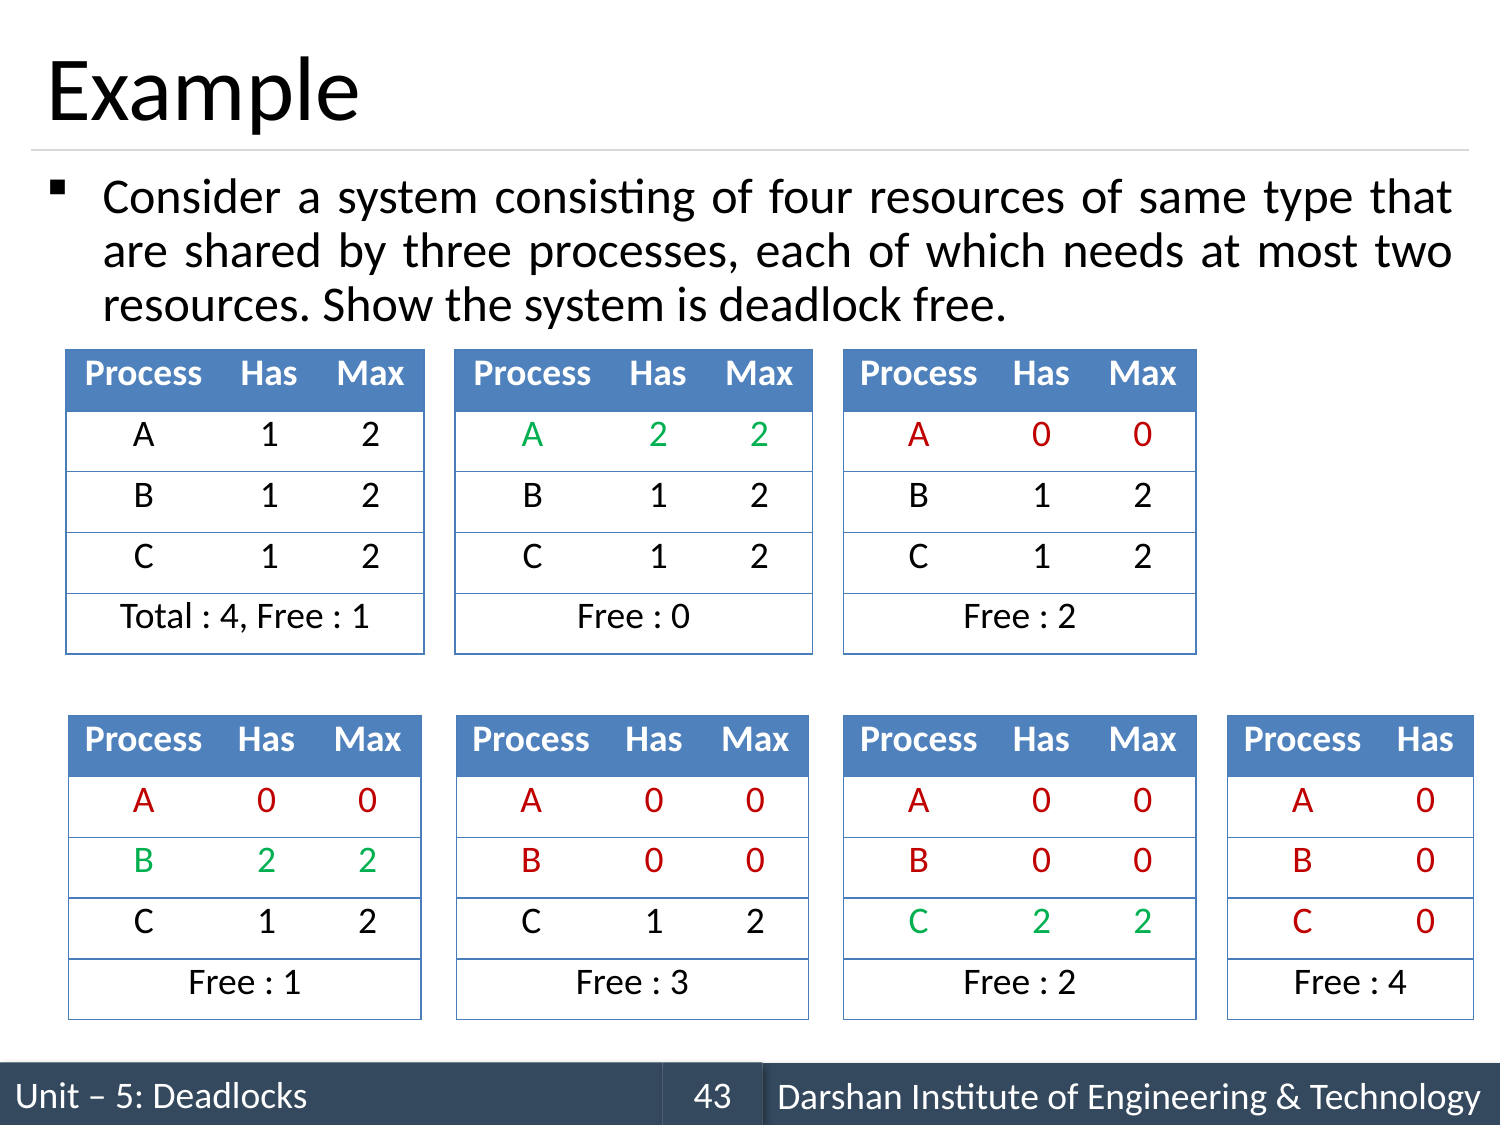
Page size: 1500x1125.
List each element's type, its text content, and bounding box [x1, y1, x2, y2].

table_cell 0 [314, 777, 420, 837]
table_cell B [457, 838, 606, 897]
title Example [31, 17, 1469, 150]
table_cell 2 [706, 472, 812, 532]
table_cell 0 [1089, 412, 1195, 471]
table_header Max [317, 351, 423, 410]
table_header Process [1228, 716, 1378, 776]
table_cell B [1228, 838, 1378, 897]
table_header Process [456, 351, 610, 410]
table_cell C [844, 899, 994, 958]
table_cell 2 [219, 838, 314, 897]
table_header Has [606, 716, 702, 776]
table_cell 1 [994, 472, 1089, 532]
table_header Max [1089, 351, 1195, 410]
table_cell 2 [317, 472, 423, 532]
table_cell 1 [219, 899, 314, 958]
table_cell 1 [222, 412, 317, 471]
table_header Has [994, 716, 1089, 776]
table_cell 0 [702, 838, 808, 897]
table_cell B [67, 472, 222, 532]
table_cell A [69, 777, 219, 837]
table_cell Total : 4, Free : 1 [67, 594, 423, 653]
table_cell 2 [706, 533, 812, 593]
table_cell 0 [994, 838, 1089, 897]
table_cell 2 [314, 838, 420, 897]
table_cell 2 [317, 533, 423, 593]
list Consider a system consisting of four resources of same type that are shared by three processes, each of which needs at most two resources. Show the system is deadlock free. [31, 162, 1469, 1038]
table_cell 2 [706, 412, 812, 471]
table_header Has [222, 351, 317, 410]
table_header Has [994, 351, 1089, 410]
table_header Max [706, 351, 812, 410]
table_header Process [844, 351, 994, 410]
table_header Process [844, 716, 994, 776]
table_cell A [844, 777, 994, 837]
table_cell C [1228, 899, 1378, 958]
table_cell 2 [1089, 472, 1195, 532]
table_header Max [1089, 716, 1195, 776]
table_cell 0 [219, 777, 314, 837]
table_cell 1 [994, 533, 1089, 593]
table_cell C [69, 899, 219, 958]
table_cell 1 [610, 472, 706, 532]
table_cell 1 [222, 472, 317, 532]
table_cell 1 [222, 533, 317, 593]
table_cell B [69, 838, 219, 897]
table_header Process [69, 716, 219, 776]
table_cell 2 [994, 899, 1089, 958]
table_cell 0 [1378, 777, 1473, 837]
table_cell 2 [317, 412, 423, 471]
table_cell C [457, 899, 606, 958]
table_cell A [456, 412, 610, 471]
table_header Has [219, 716, 314, 776]
table_cell 0 [1378, 838, 1473, 897]
table_cell Free : 2 [844, 960, 1195, 1019]
table_cell Free : 2 [844, 594, 1195, 653]
table_cell C [844, 533, 994, 593]
table_cell C [67, 533, 222, 593]
table_header Has [1378, 716, 1473, 776]
table_cell 2 [702, 899, 808, 958]
table_cell 0 [1089, 838, 1195, 897]
table_cell A [1228, 777, 1378, 837]
table_header Process [457, 716, 606, 776]
table_cell 0 [1089, 777, 1195, 837]
table_cell 0 [1378, 899, 1473, 958]
table_cell 0 [606, 838, 702, 897]
table_cell C [456, 533, 610, 593]
table_cell B [456, 472, 610, 532]
table_cell 2 [1089, 899, 1195, 958]
table_cell Free : 3 [457, 960, 808, 1019]
table_cell A [67, 412, 222, 471]
table_cell 2 [610, 412, 706, 471]
table_cell Free : 0 [456, 594, 812, 653]
table_header Max [702, 716, 808, 776]
table_cell B [844, 838, 994, 897]
table_cell 2 [1089, 533, 1195, 593]
table_cell A [844, 412, 994, 471]
table_header Has [610, 351, 706, 410]
table_header Max [314, 716, 420, 776]
table_cell A [457, 777, 606, 837]
table_cell 1 [606, 899, 702, 958]
table_cell 0 [702, 777, 808, 837]
table_header Process [67, 351, 222, 410]
table_cell B [844, 472, 994, 532]
table_cell Free : 4 [1228, 960, 1473, 1019]
table_cell 0 [994, 777, 1089, 837]
table_cell 0 [994, 412, 1089, 471]
table_cell 1 [610, 533, 706, 593]
table_cell 0 [606, 777, 702, 837]
table_cell Free : 1 [69, 960, 420, 1019]
table_cell 2 [314, 899, 420, 958]
